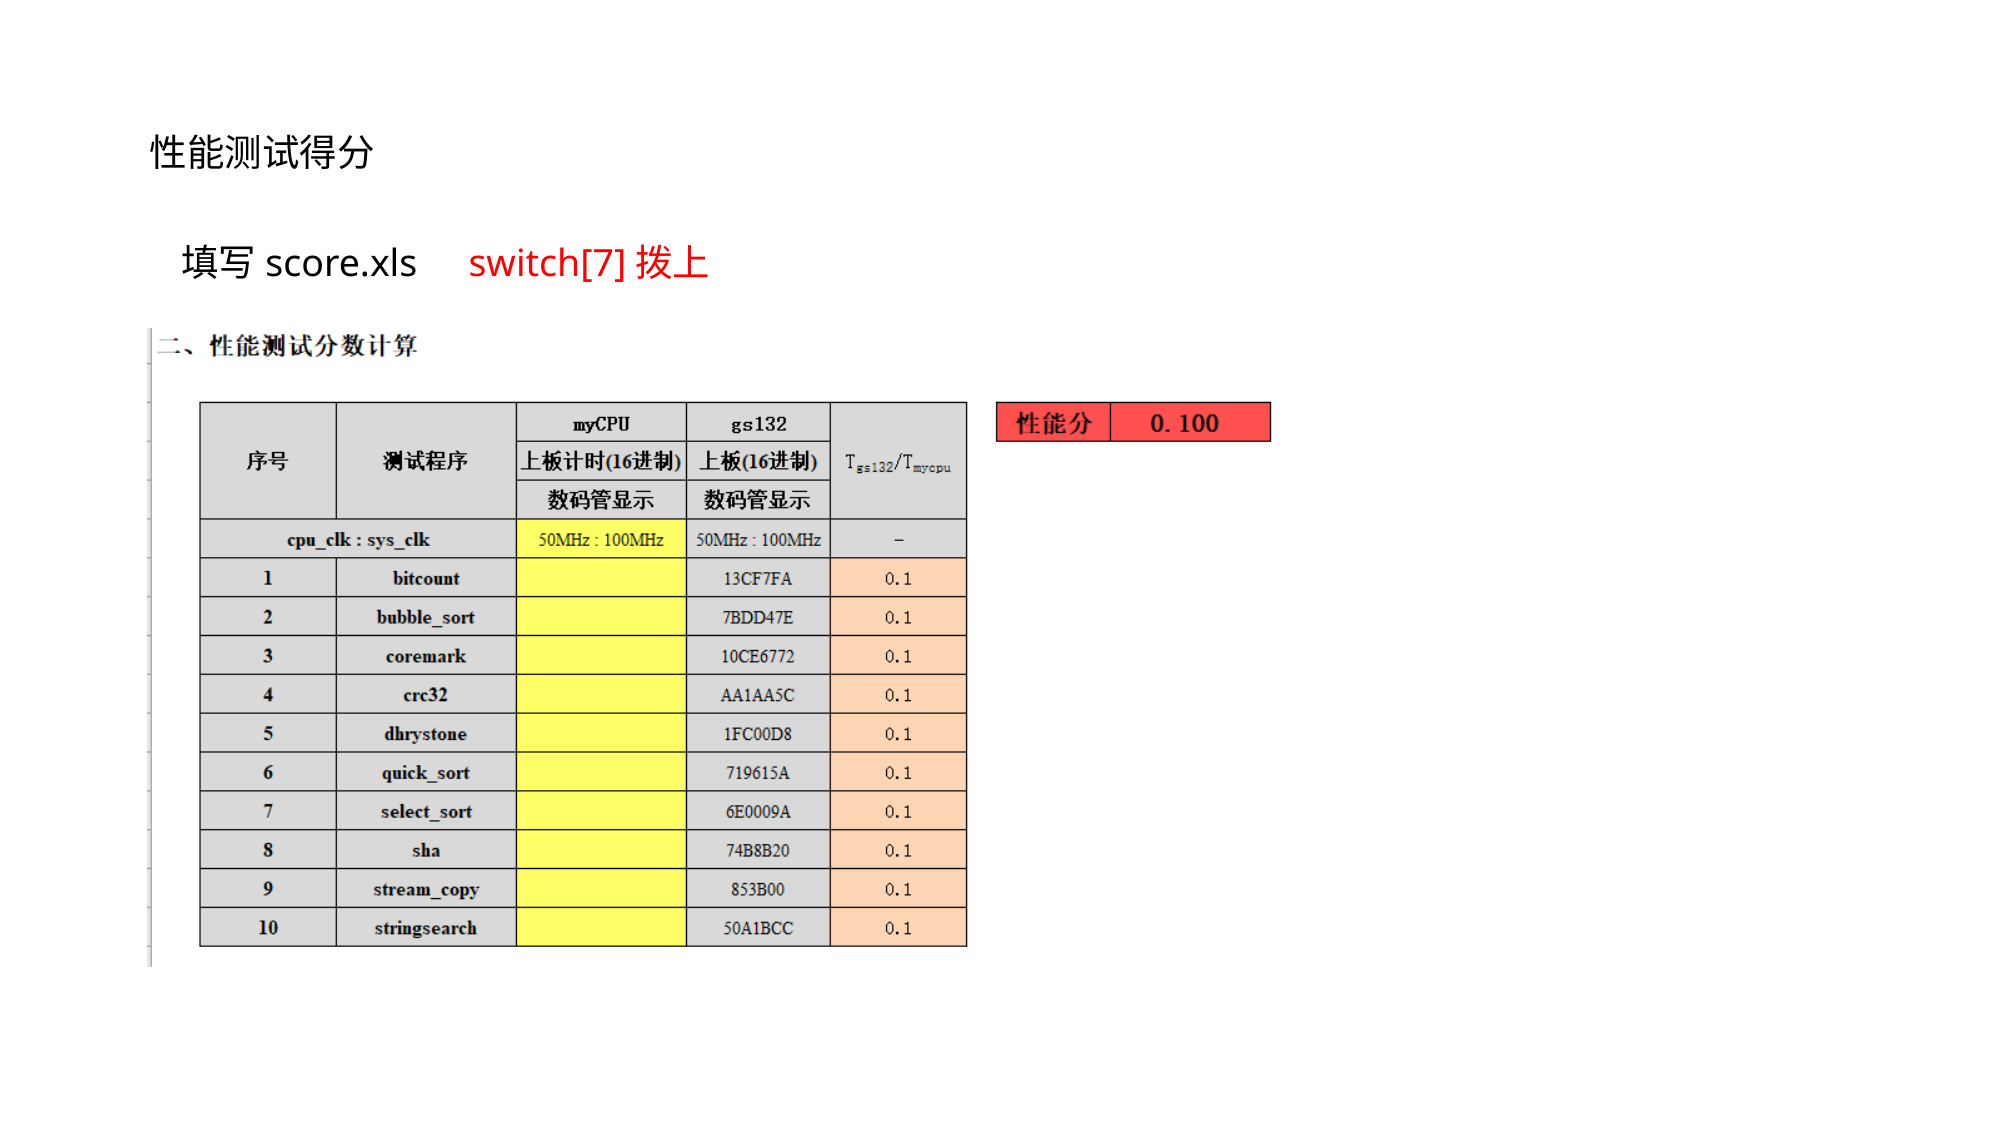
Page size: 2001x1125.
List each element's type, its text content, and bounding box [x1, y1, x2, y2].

picture [147, 328, 1300, 967]
text_box switch[7]拨上 [453, 231, 762, 292]
text_box 填写score.xls [166, 231, 453, 292]
text_box 性能测试得分 [135, 121, 472, 182]
